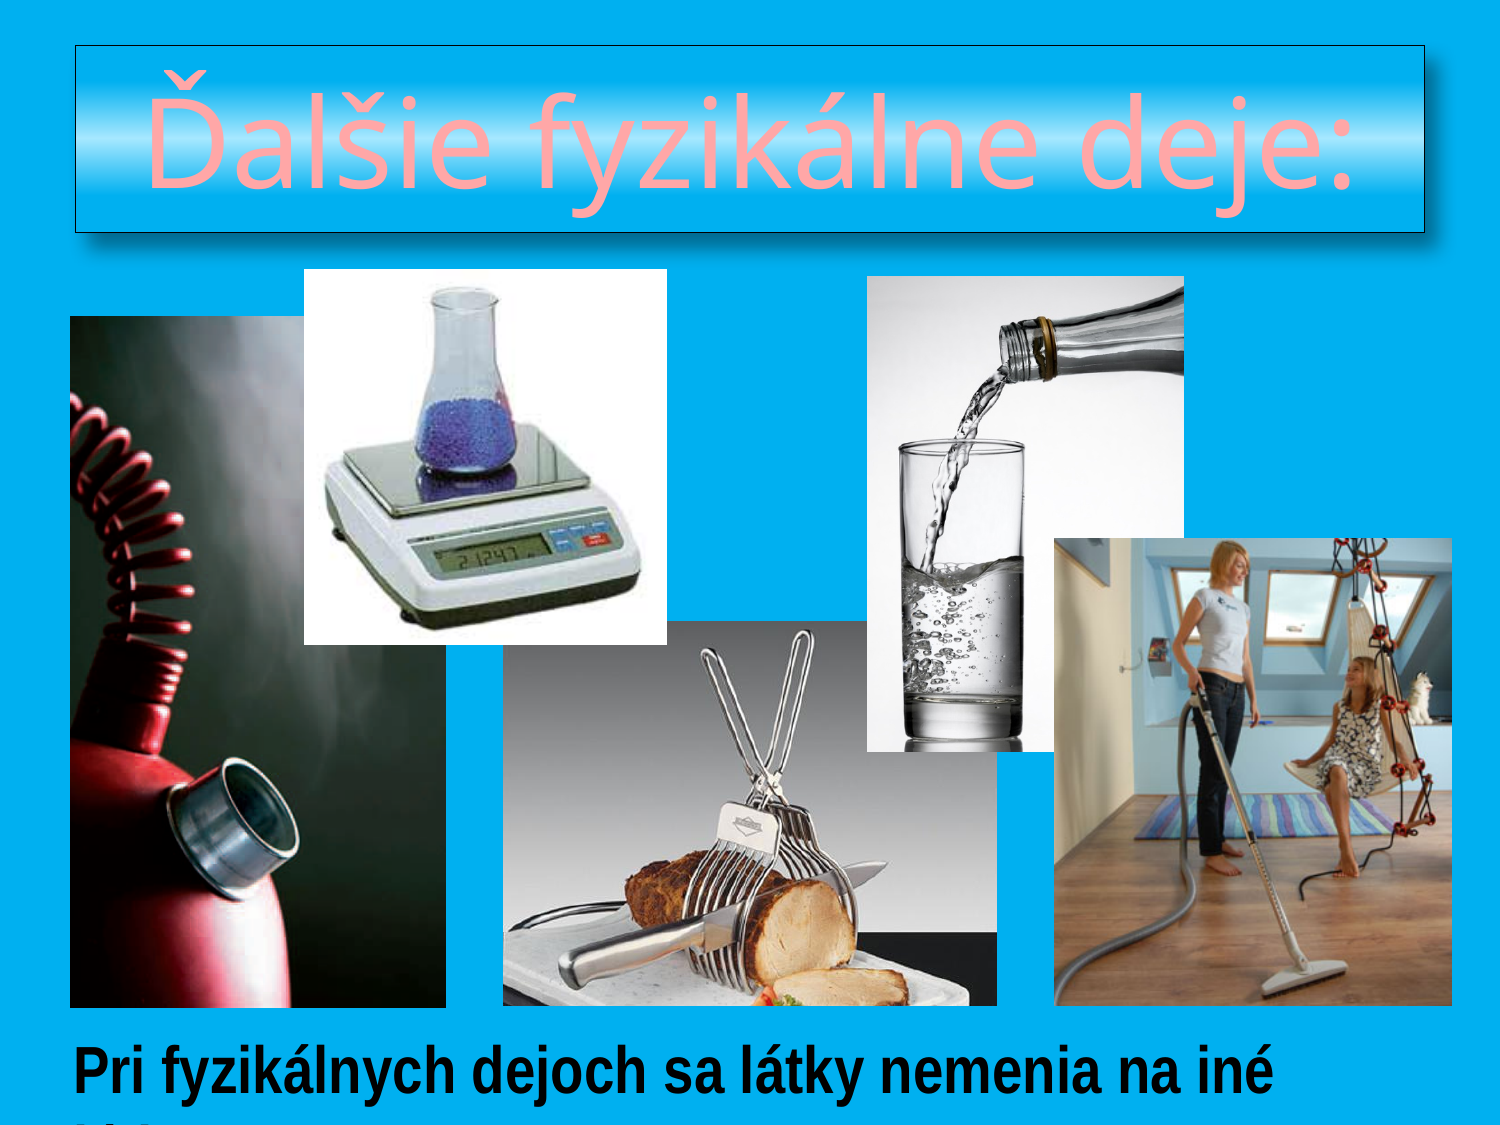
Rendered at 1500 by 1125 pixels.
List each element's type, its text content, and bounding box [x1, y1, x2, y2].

text_box Pri fyzikálnych dejoch sa látky nemenia na iné látky. [58, 1019, 1442, 1125]
picture [304, 270, 1451, 1005]
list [70, 316, 446, 1008]
title Ďalšie fyzikálne deje: [75, 45, 1425, 233]
